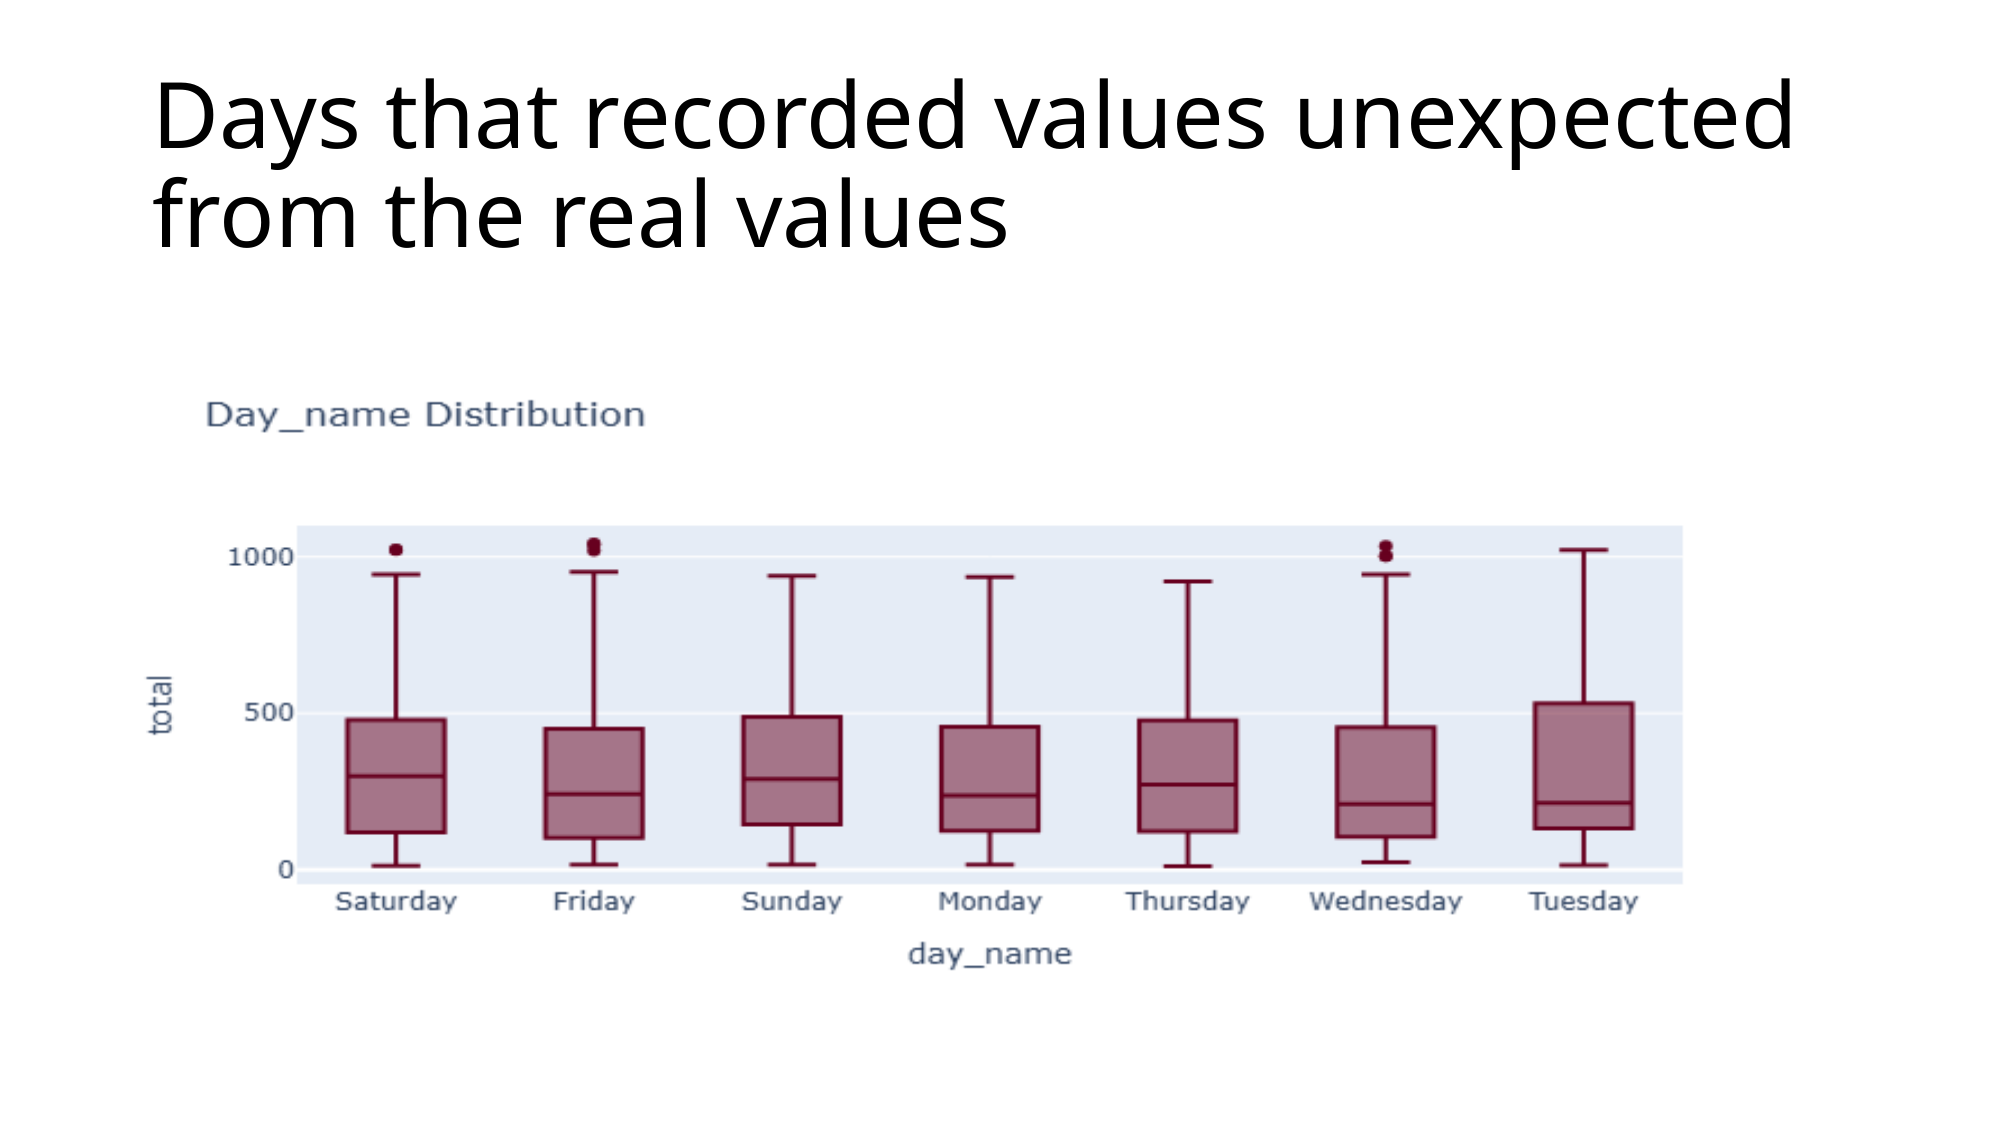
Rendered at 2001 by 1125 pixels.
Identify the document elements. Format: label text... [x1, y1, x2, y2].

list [118, 327, 1863, 1044]
title Days that recorded values ​​unexpected from the real values [137, 59, 1863, 278]
